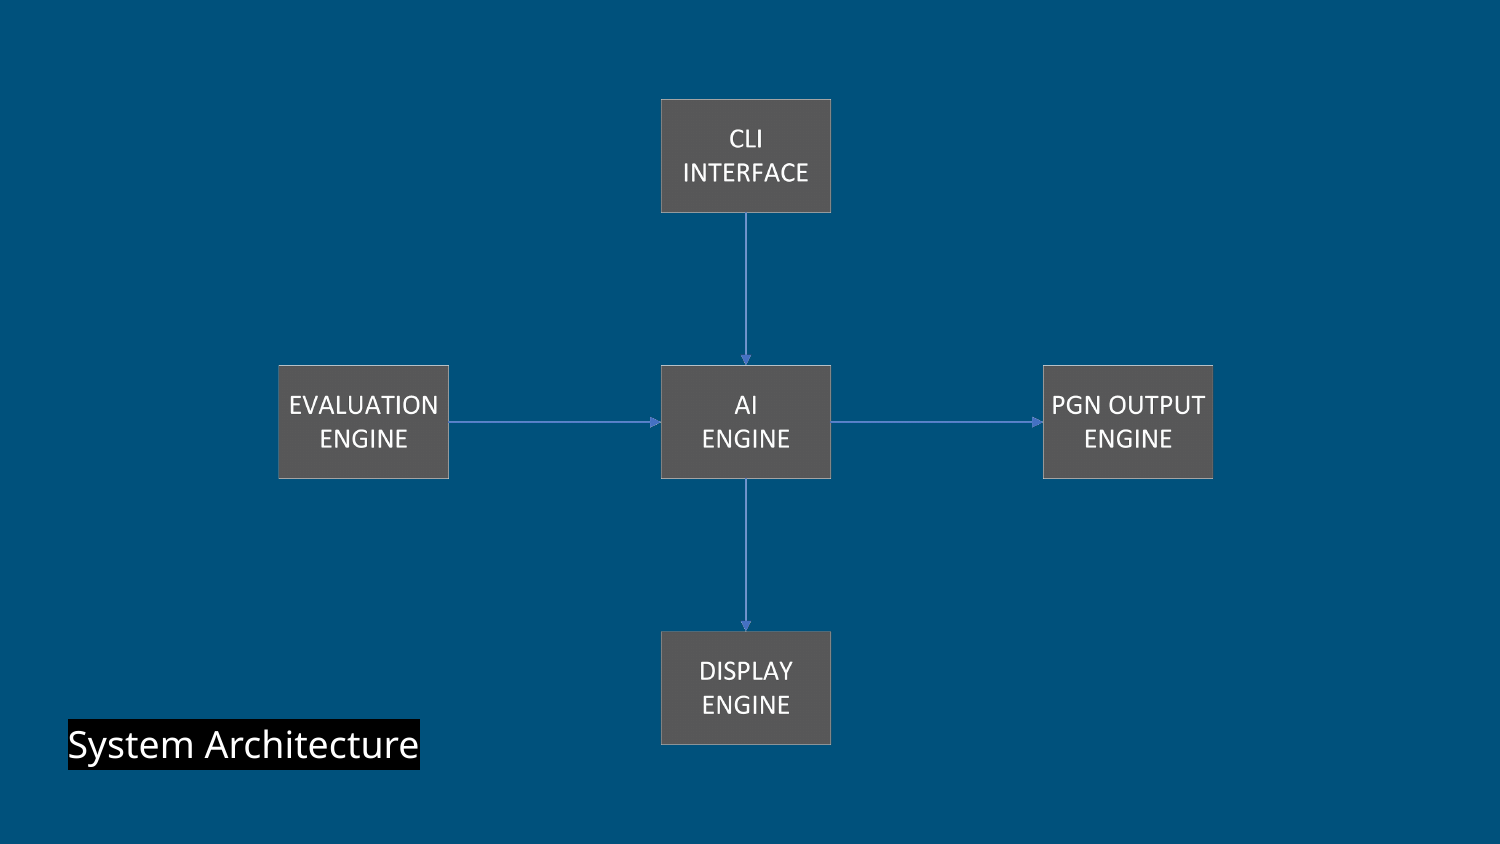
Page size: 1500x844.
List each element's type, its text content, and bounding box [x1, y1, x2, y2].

picture [651, 366, 831, 478]
picture [279, 366, 448, 478]
picture [1044, 366, 1213, 478]
picture [661, 632, 831, 744]
picture [1033, 418, 1041, 426]
picture [742, 621, 750, 629]
picture [742, 355, 750, 363]
picture [661, 100, 831, 212]
list System Architecture [52, 694, 1037, 793]
picture [274, 720, 419, 745]
